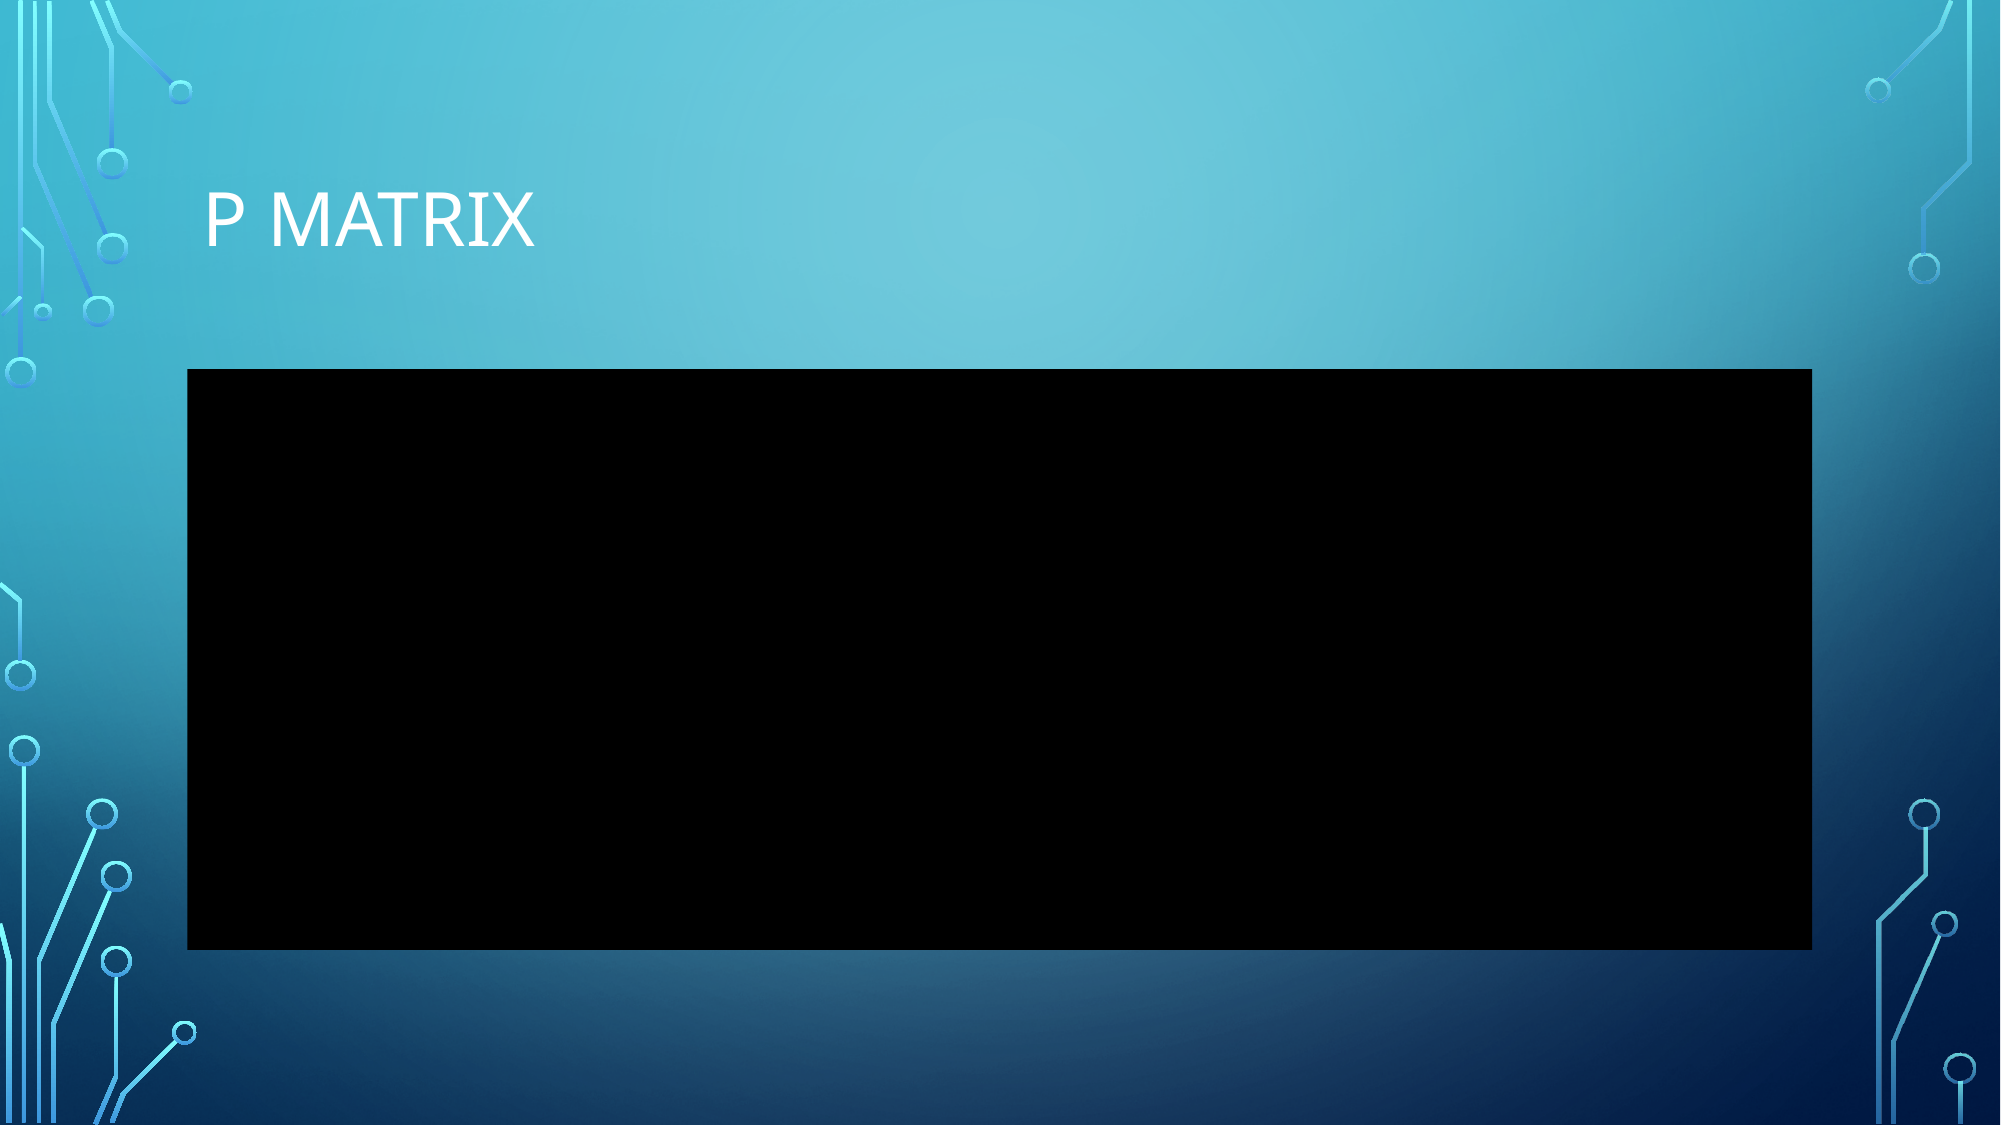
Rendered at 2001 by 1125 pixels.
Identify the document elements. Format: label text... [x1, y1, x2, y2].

title P matrix [187, 101, 1813, 344]
